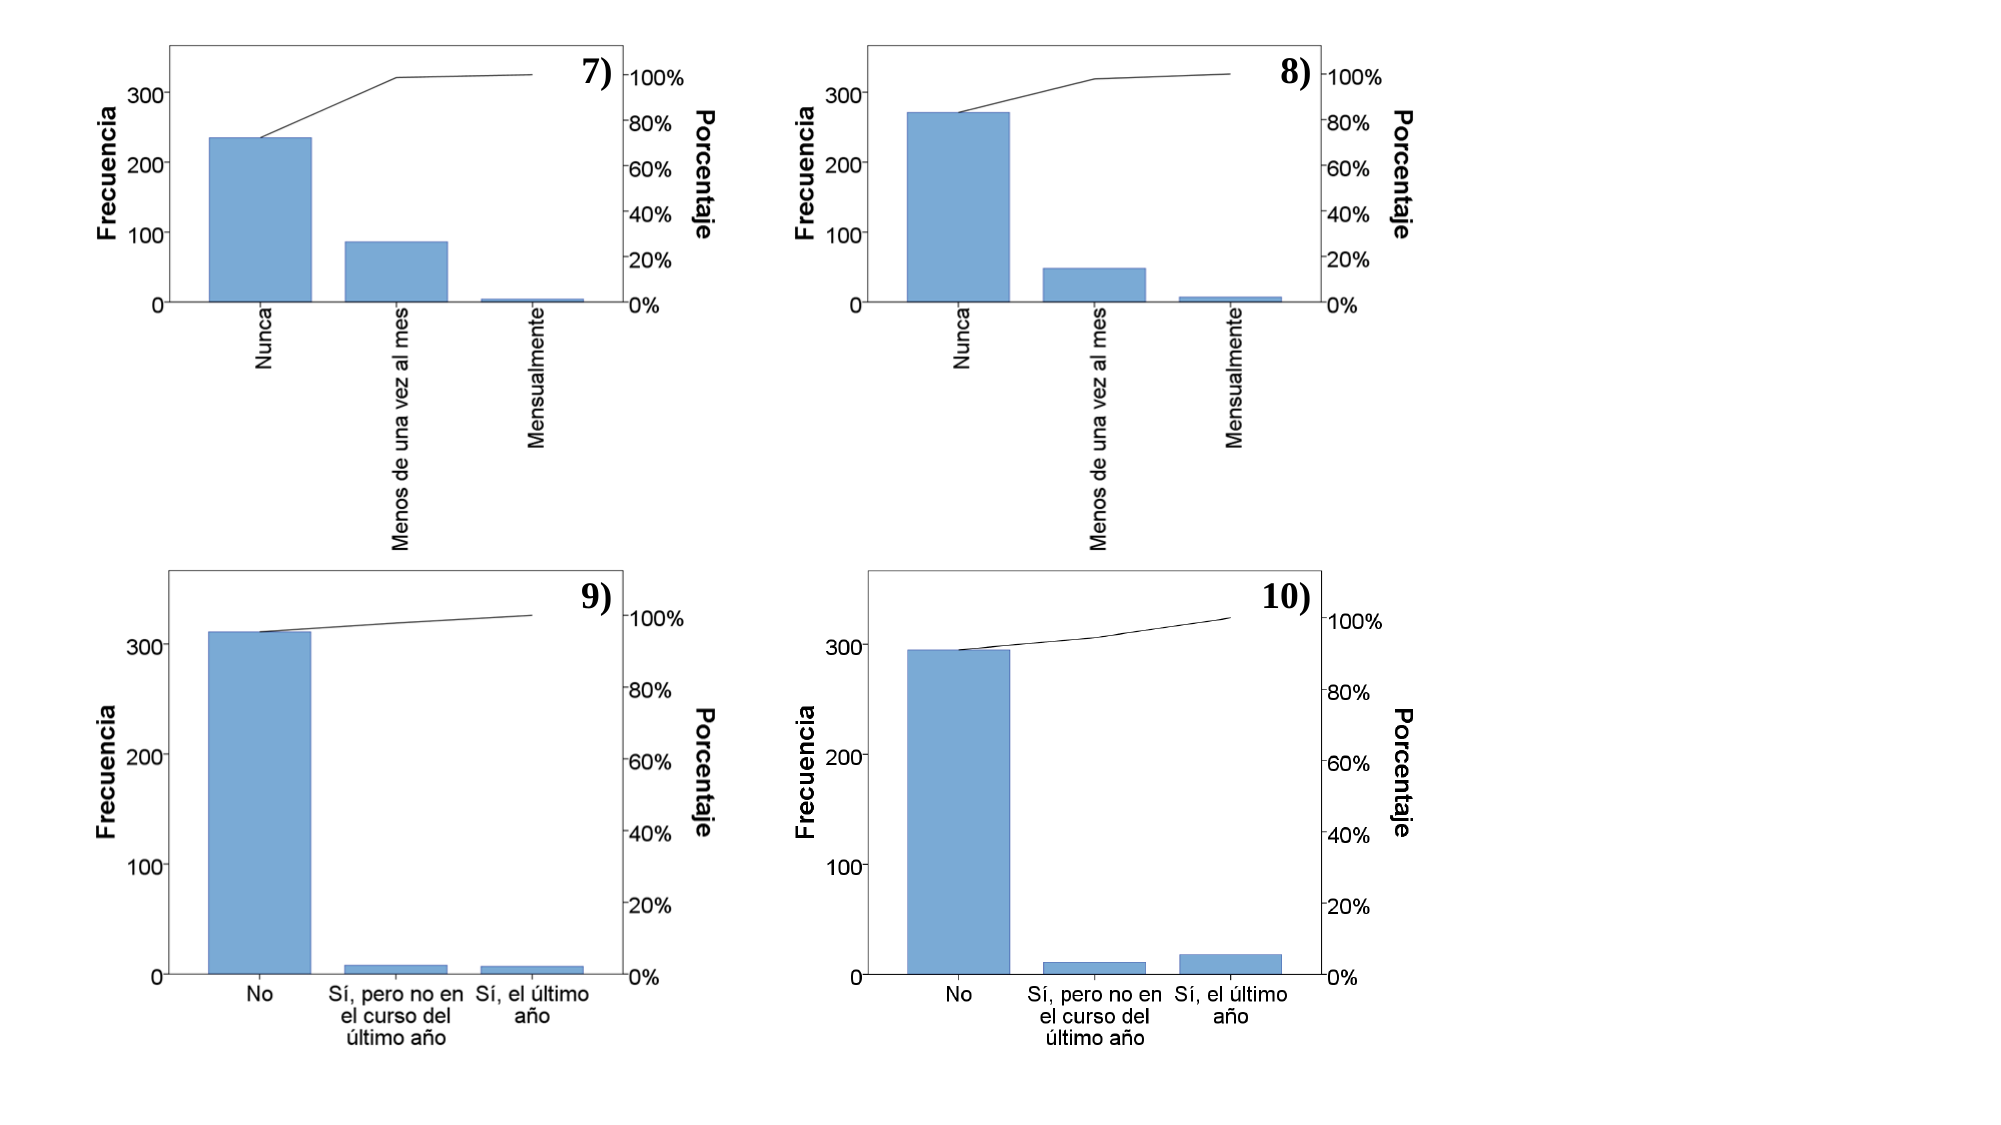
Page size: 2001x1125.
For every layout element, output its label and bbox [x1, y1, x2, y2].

picture [776, 39, 1432, 1090]
picture [77, 39, 734, 1090]
